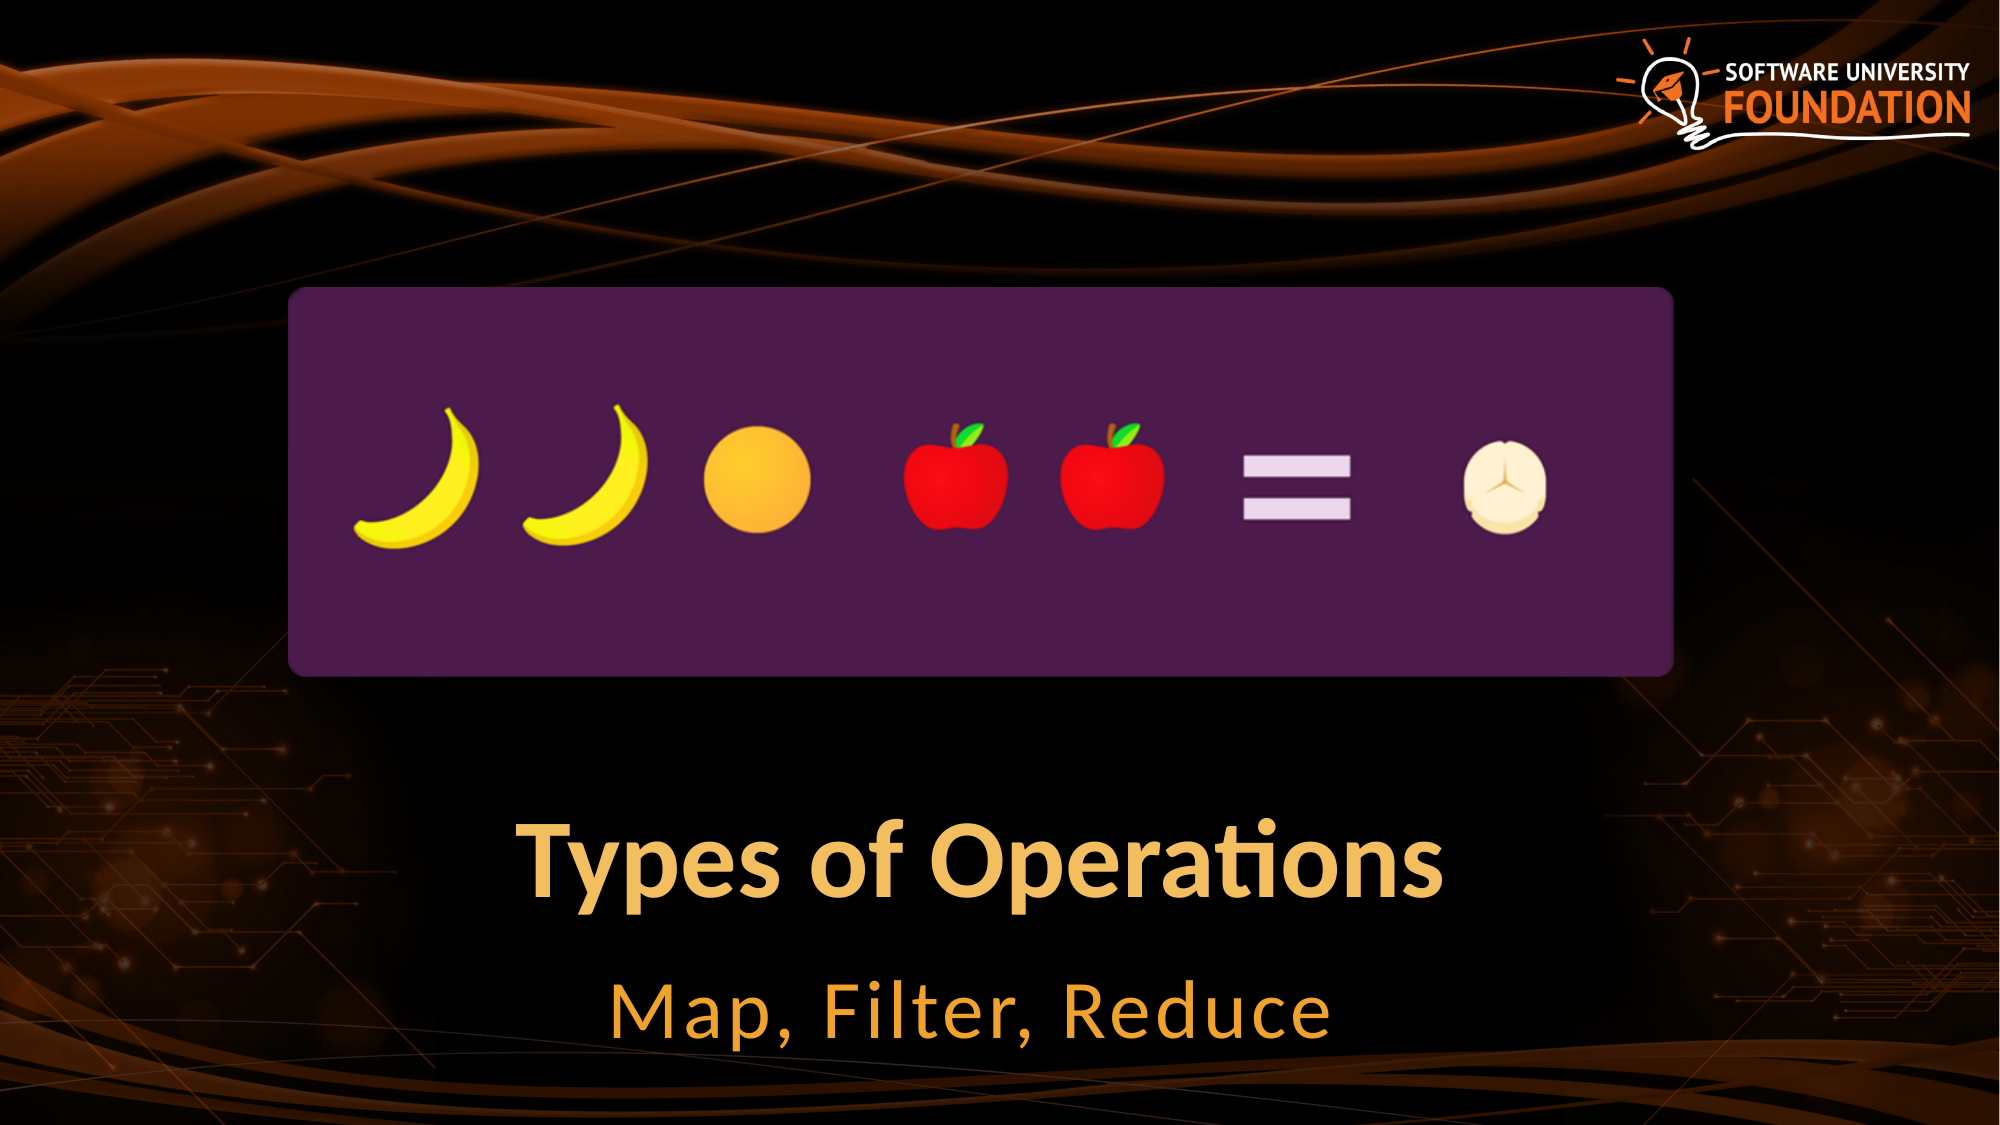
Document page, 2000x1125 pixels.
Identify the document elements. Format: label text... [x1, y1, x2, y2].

picture [0, 0, 2000, 1125]
list Map, Filter, Reduce [237, 944, 1704, 1057]
title Types of Operations [149, 798, 1813, 926]
